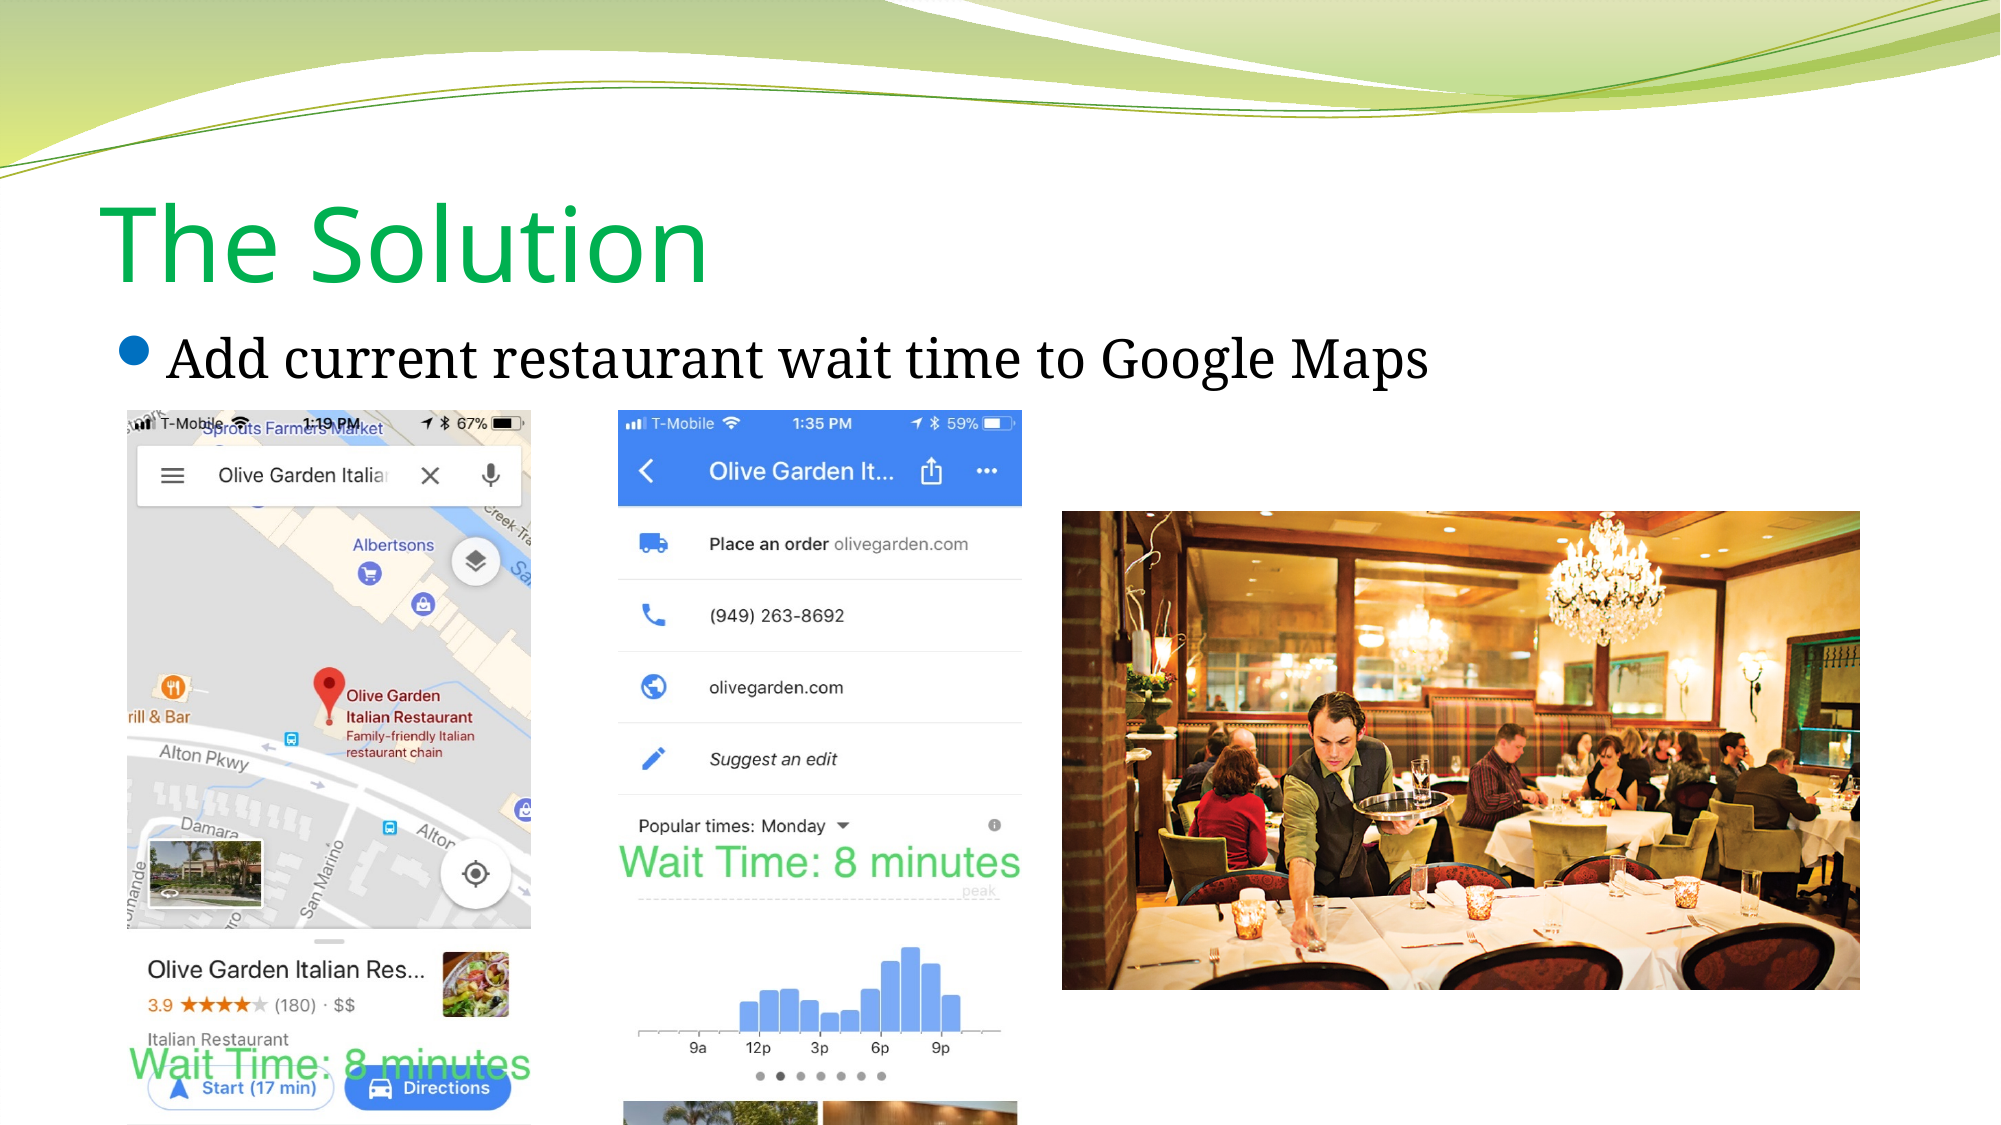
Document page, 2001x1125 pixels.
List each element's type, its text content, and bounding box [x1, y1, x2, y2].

picture [127, 410, 531, 1125]
title The Solution [99, 115, 1900, 303]
picture [618, 410, 1022, 1125]
picture [1062, 511, 1860, 990]
list Add current restaurant wait time to Google Maps [99, 317, 1900, 1038]
